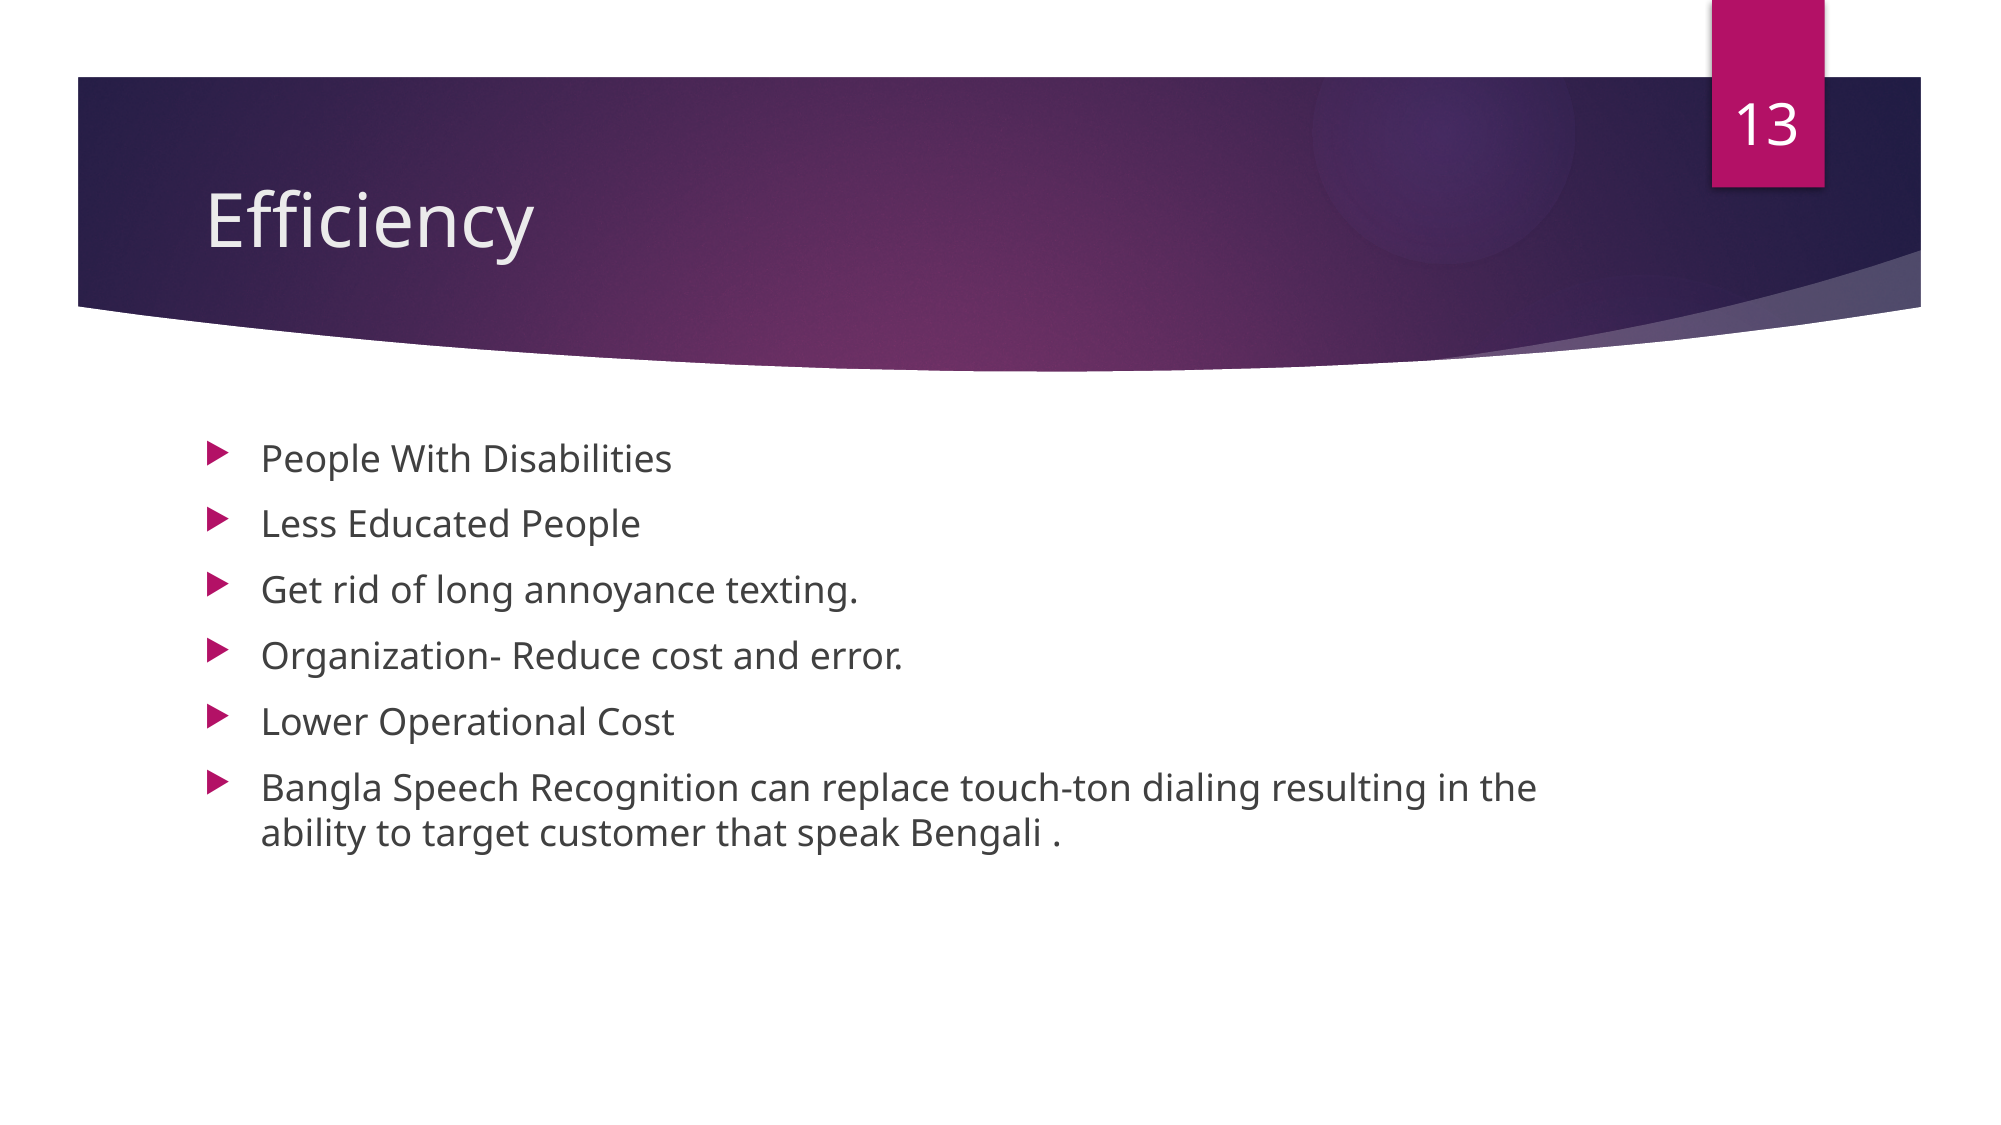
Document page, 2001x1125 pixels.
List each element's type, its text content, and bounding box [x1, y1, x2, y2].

title Efficiency [189, 159, 1627, 276]
list People With Disabilities Less Educated People Get rid of long annoyance texting. Organization- Reduce cost and error. Lower Operational Cost Bangla Speech Recognition can replace touch-ton dialing resulting in the ability to target customer that speak Bengali . [189, 427, 1638, 988]
slide_number 13 [1698, 48, 1836, 175]
